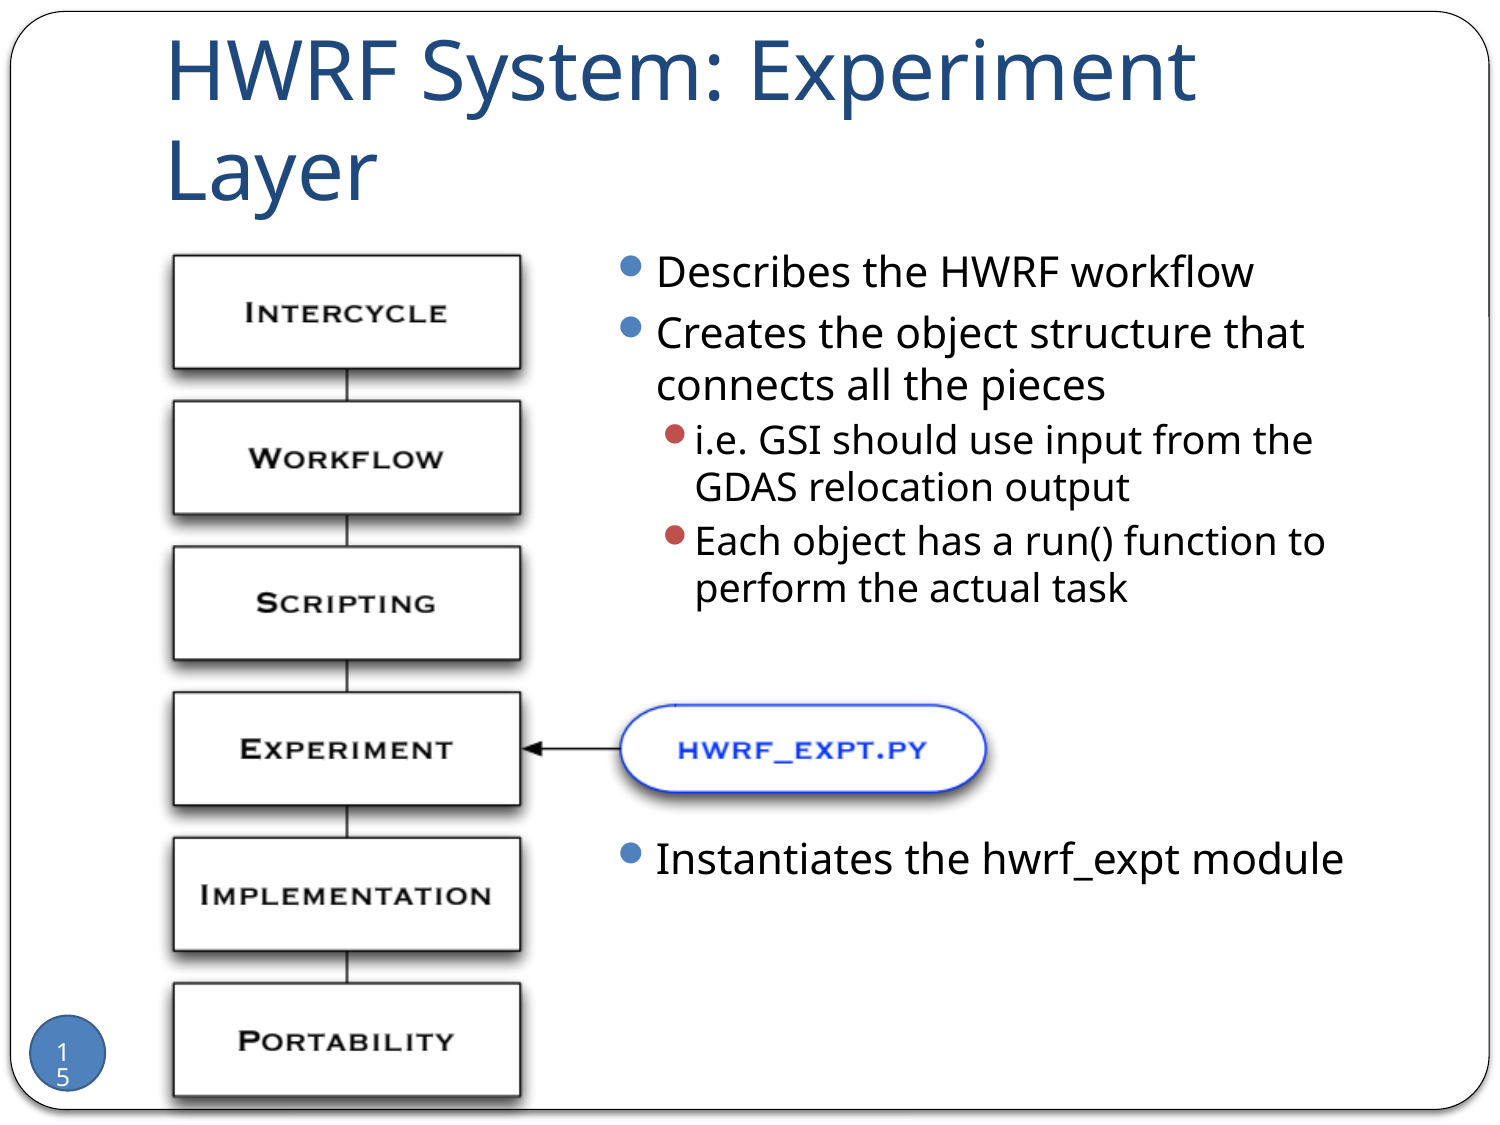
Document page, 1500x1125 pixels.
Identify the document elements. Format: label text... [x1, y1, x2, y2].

list Describes the HWRF workflow Creates the object structure that connects all the pieces i.e. GSI should use input from the GDAS relocation output Each object has a run() function to perform the actual task Instantiates the hwrf_expt module [602, 237, 1425, 900]
title HWRF System: Experiment Layer [150, 45, 1425, 233]
picture [149, 241, 1007, 1125]
